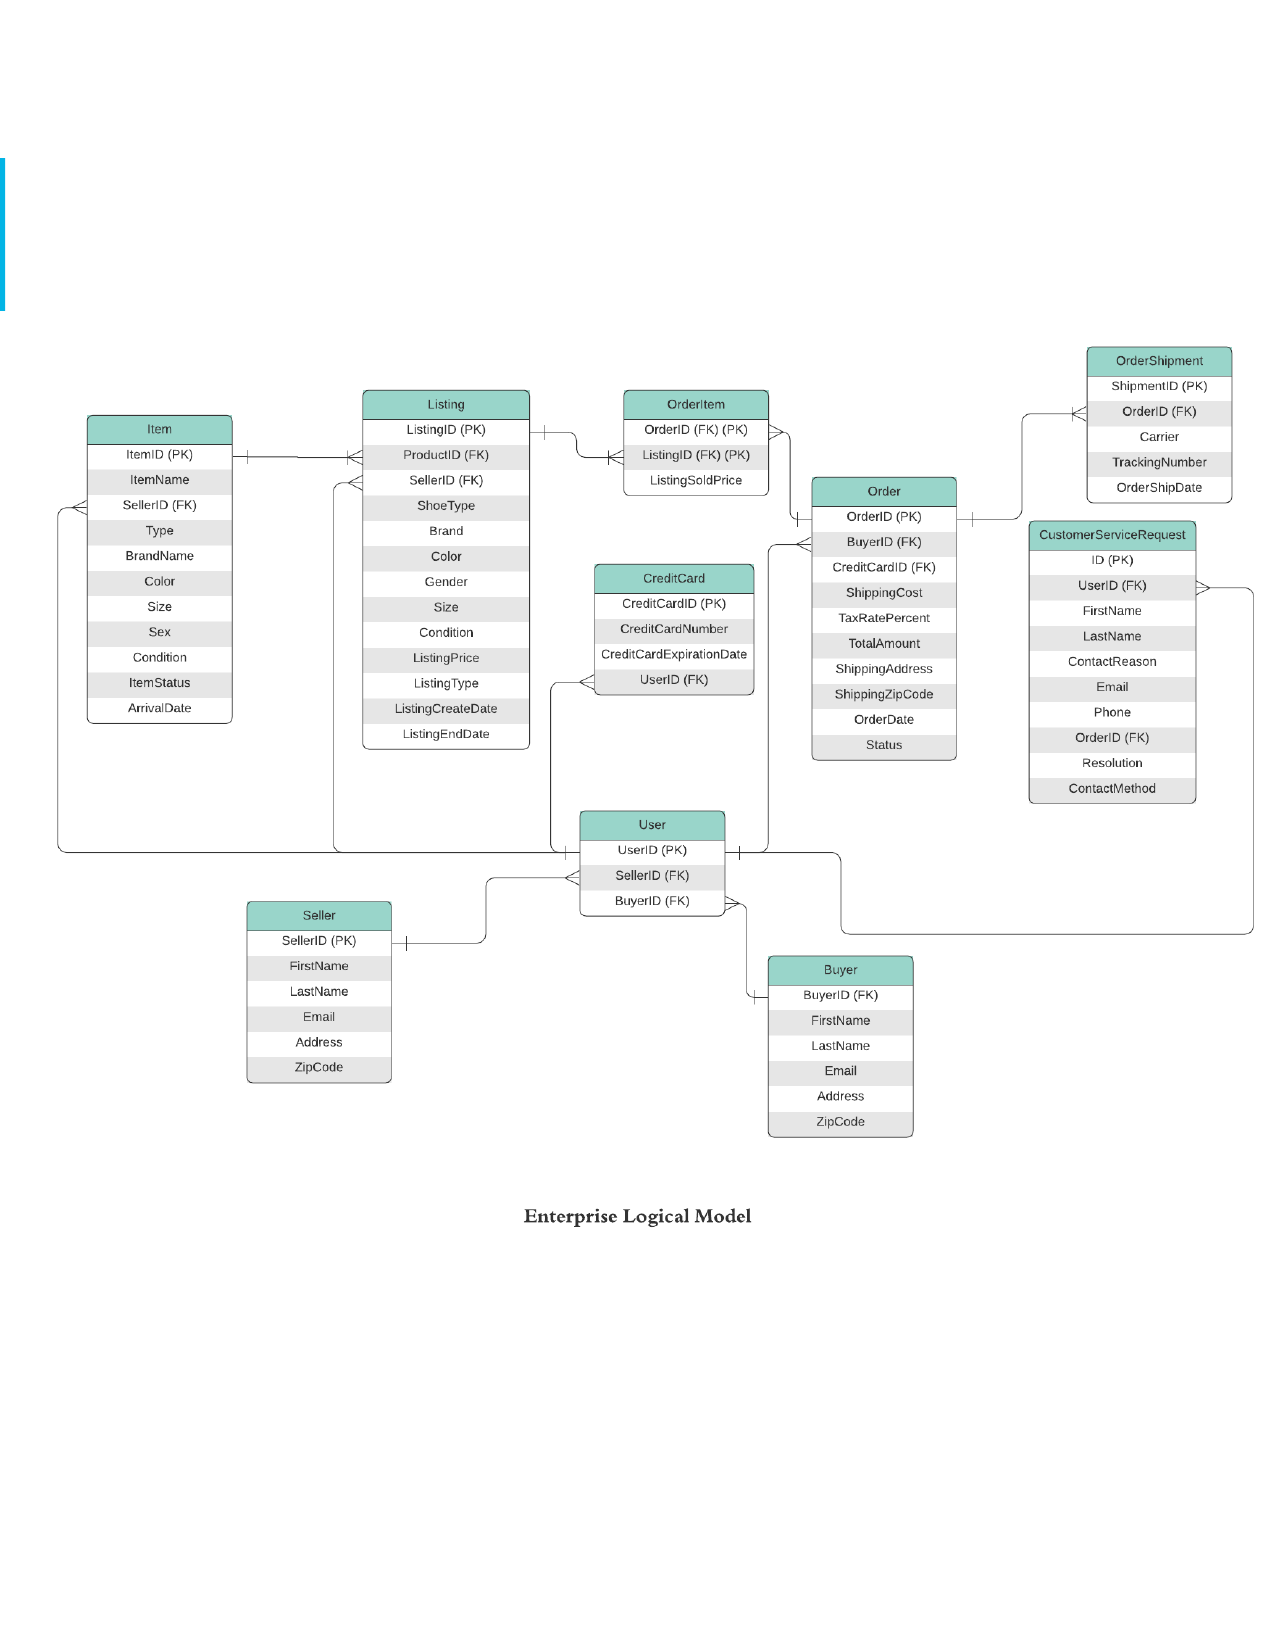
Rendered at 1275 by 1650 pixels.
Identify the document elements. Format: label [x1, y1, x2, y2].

picture [0, 332, 1275, 1318]
